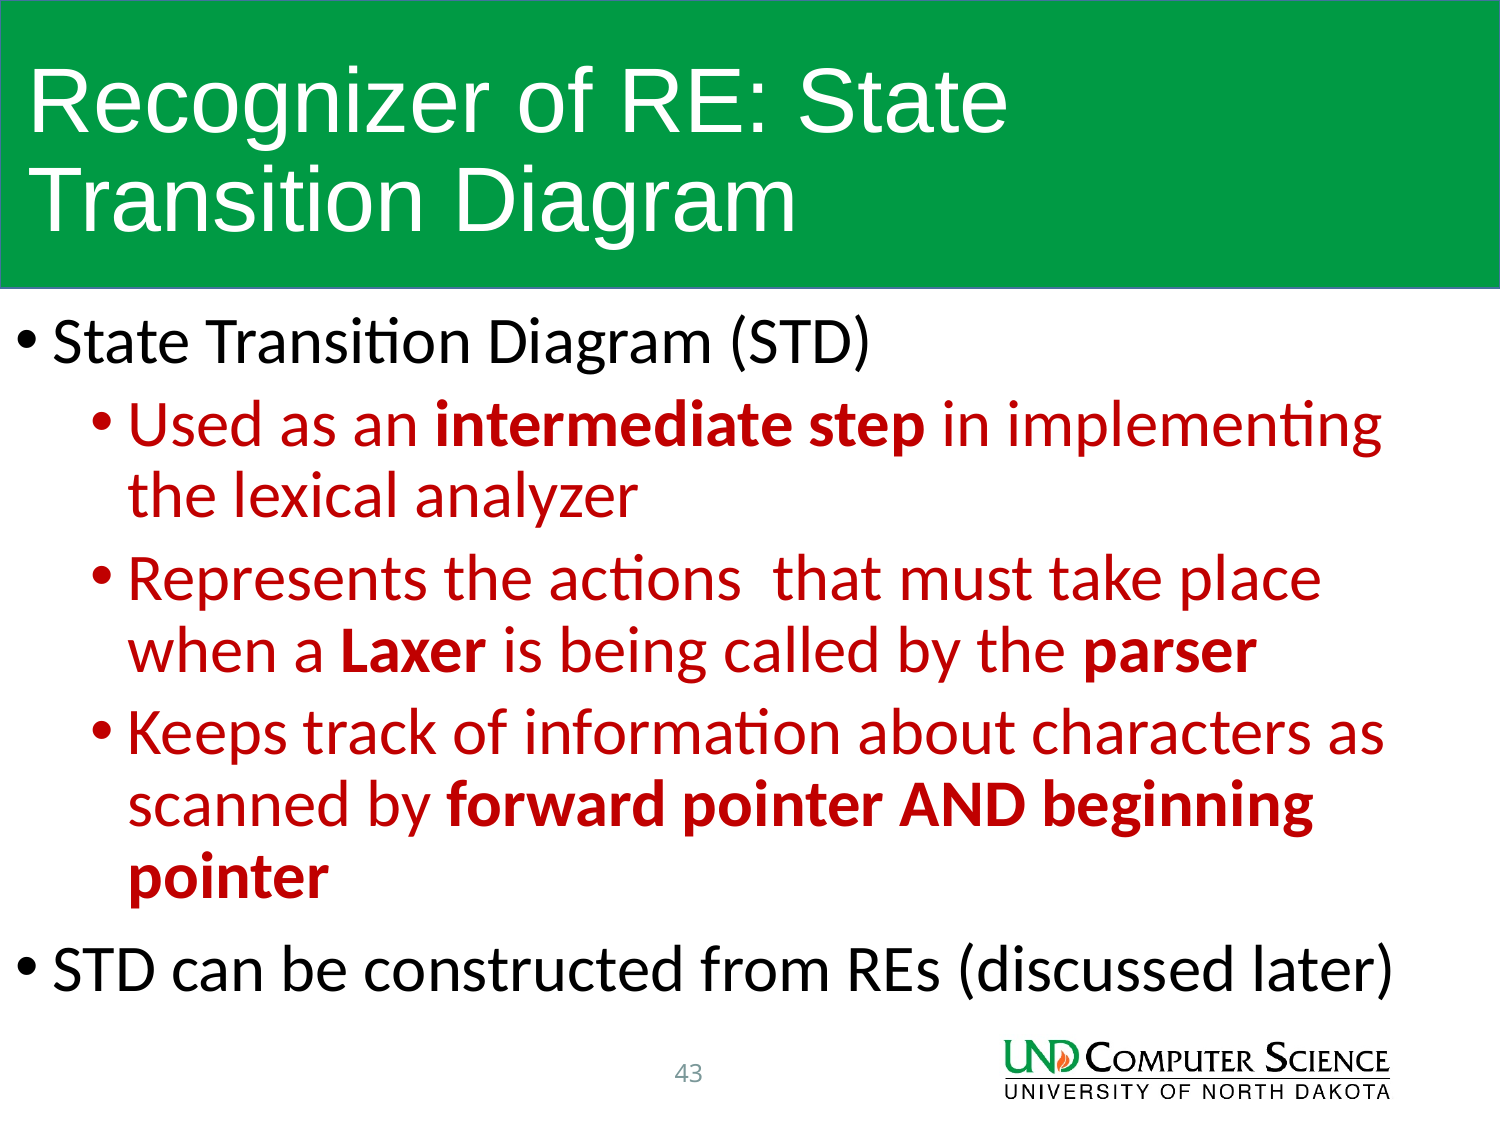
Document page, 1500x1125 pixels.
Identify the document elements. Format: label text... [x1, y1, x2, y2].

title Recognizer of RE: State Transition Diagram [12, 43, 1307, 261]
picture [999, 1034, 1397, 1104]
list State Transition Diagram (STD) Used as an intermediate step in implementing the lexical analyzer Represents the actions that must take place when a Laxer is being called by the parser Keeps track of information about characters as scanned by forward pointer AND beginning pointer STD can be constructed from REs (discussed later) [0, 298, 1500, 1001]
slide_number 43 [659, 1038, 735, 1111]
